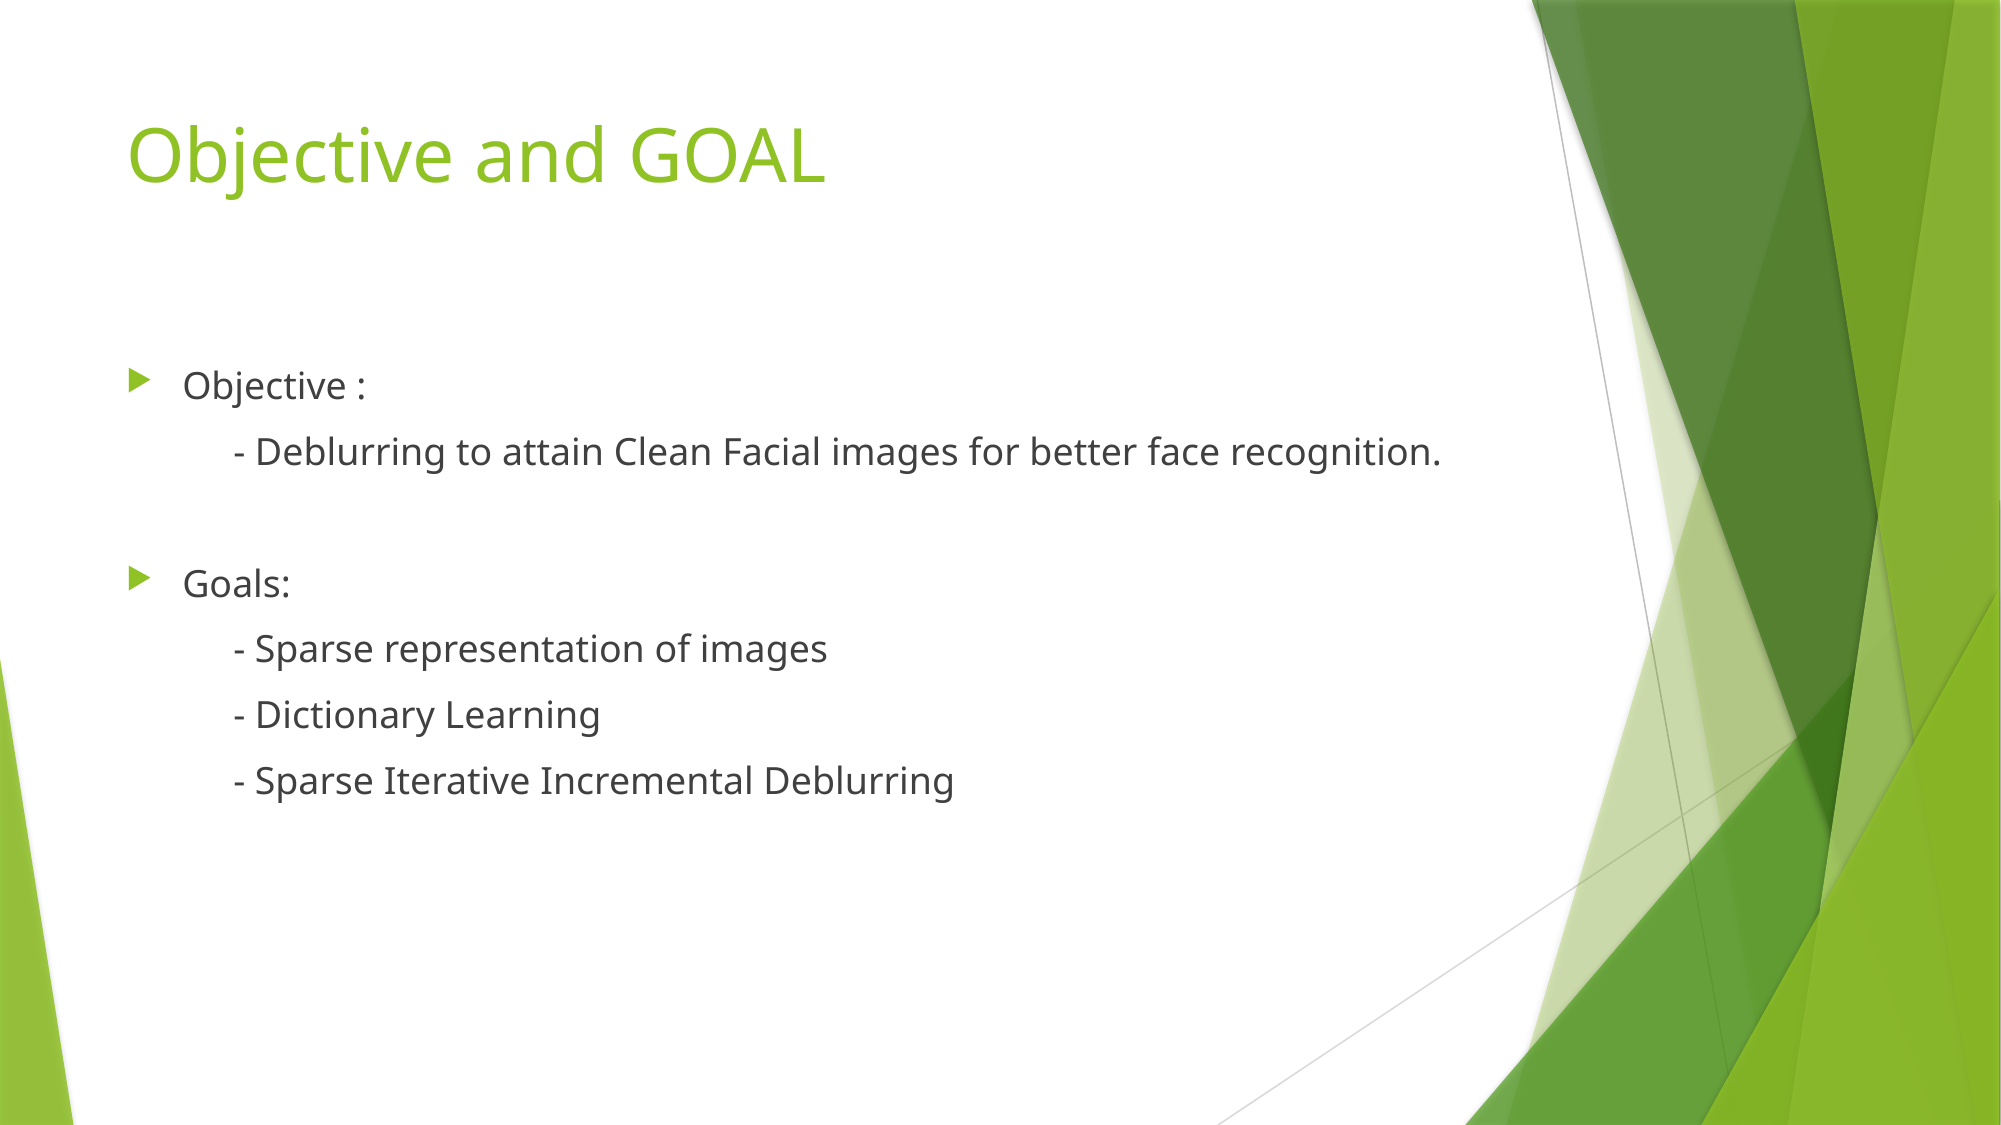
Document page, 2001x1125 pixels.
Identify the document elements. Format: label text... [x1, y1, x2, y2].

title Objective and GOAL [111, 99, 1522, 317]
list Objective : - Deblurring to attain Clean Facial images for better face recognition. Goals: - Sparse representation of images - Dictionary Learning - Sparse Iterative Incremental Deblurring [111, 354, 1522, 992]
